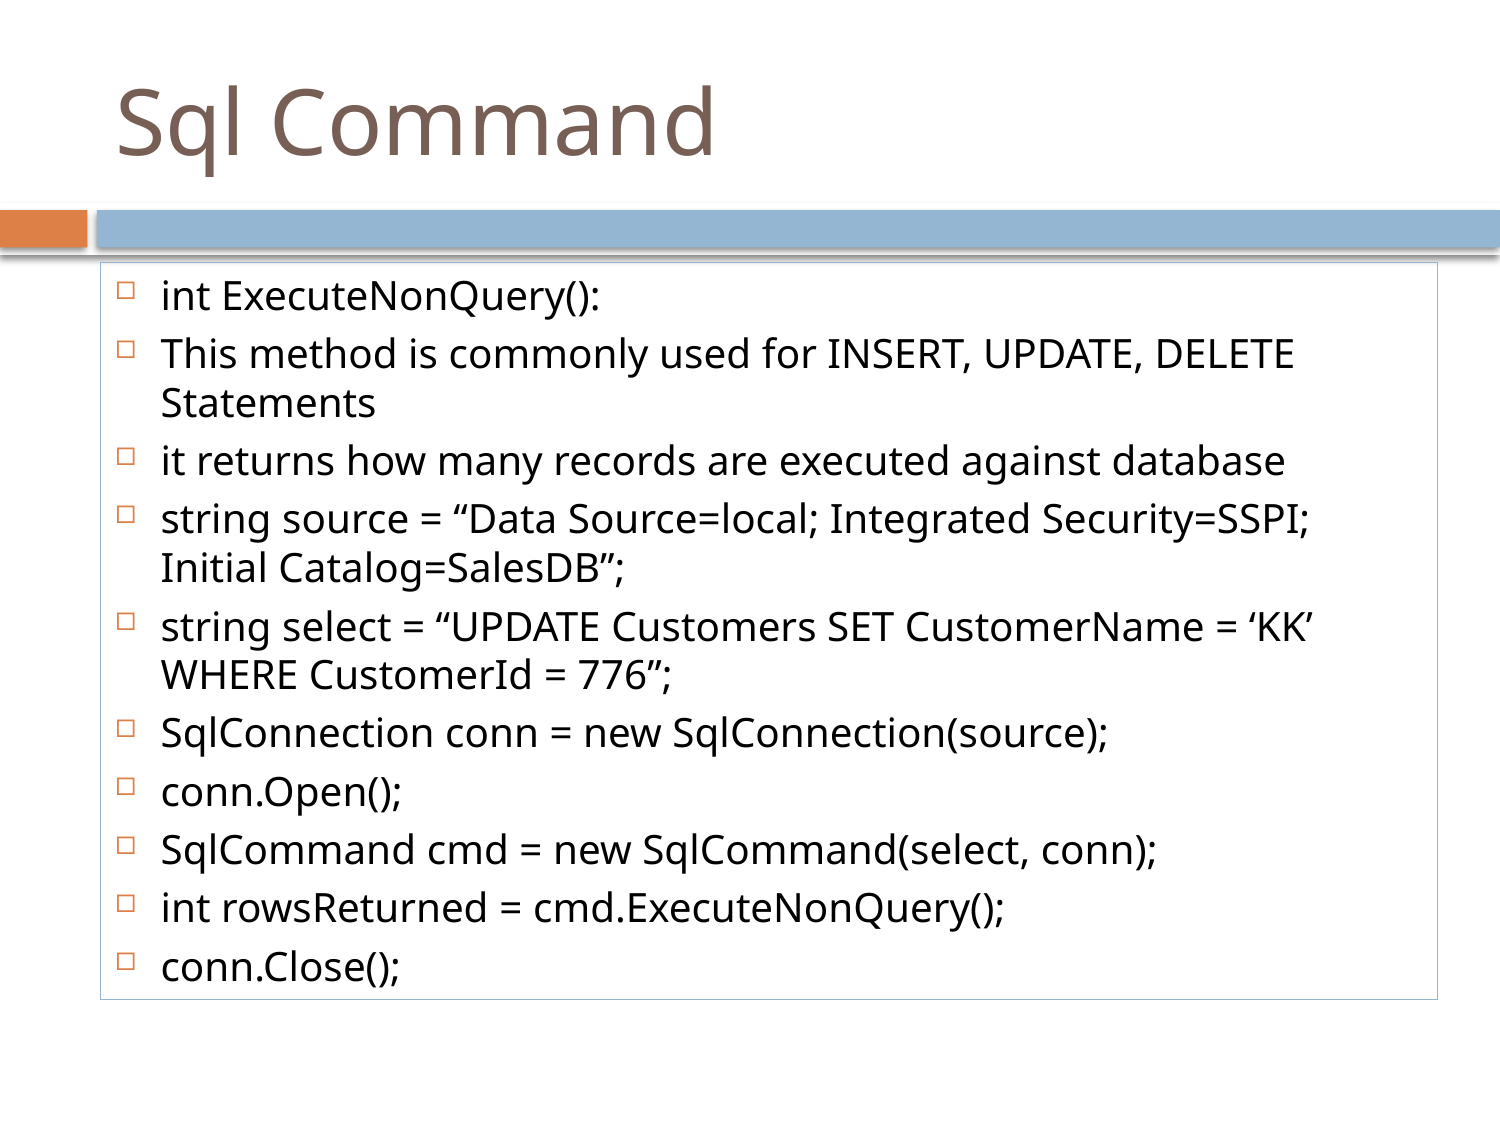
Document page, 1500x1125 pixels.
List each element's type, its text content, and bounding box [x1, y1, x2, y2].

title Sql Command [100, 37, 1438, 200]
list int ExecuteNonQuery(): This method is commonly used for INSERT, UPDATE, DELETE Statements it returns how many records are executed against database string source = “Data Source=local; Integrated Security=SSPI; Initial Catalog=SalesDB”; string select = “UPDATE Customers SET CustomerName = ‘KK’ WHERE CustomerId = 776”; SqlConnection conn = new SqlConnection(source); conn.Open(); SqlCommand cmd = new SqlCommand(select, conn); int rowsReturned = cmd.ExecuteNonQuery(); conn.Close(); [100, 262, 1438, 1000]
